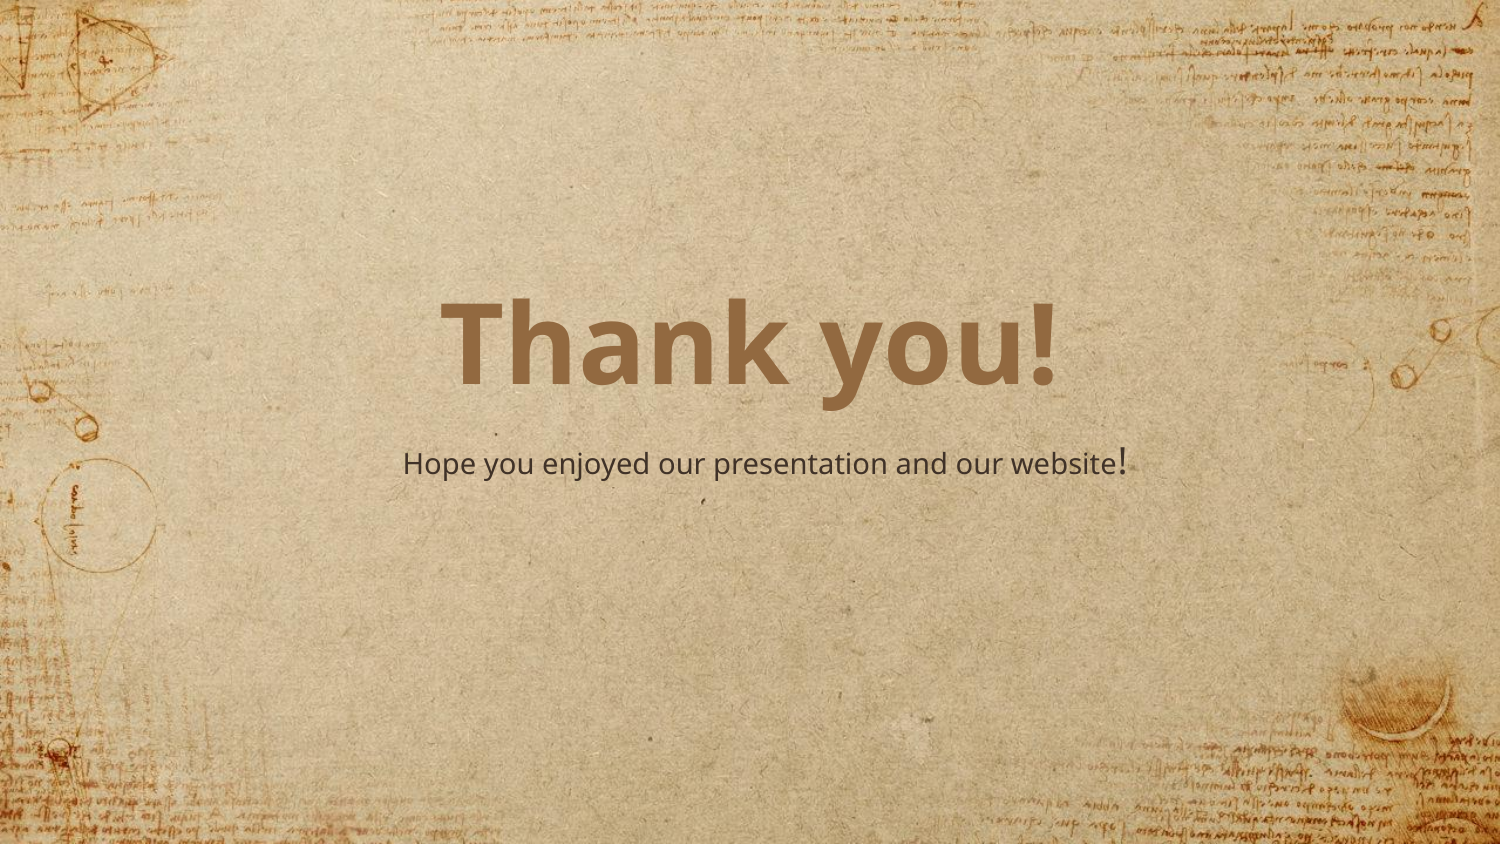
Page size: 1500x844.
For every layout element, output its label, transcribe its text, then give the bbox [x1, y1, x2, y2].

subtitle Hope you enjoyed our presentation and our website! [167, 421, 1363, 710]
picture [0, 0, 1500, 844]
title Thank you! [152, 118, 1348, 422]
